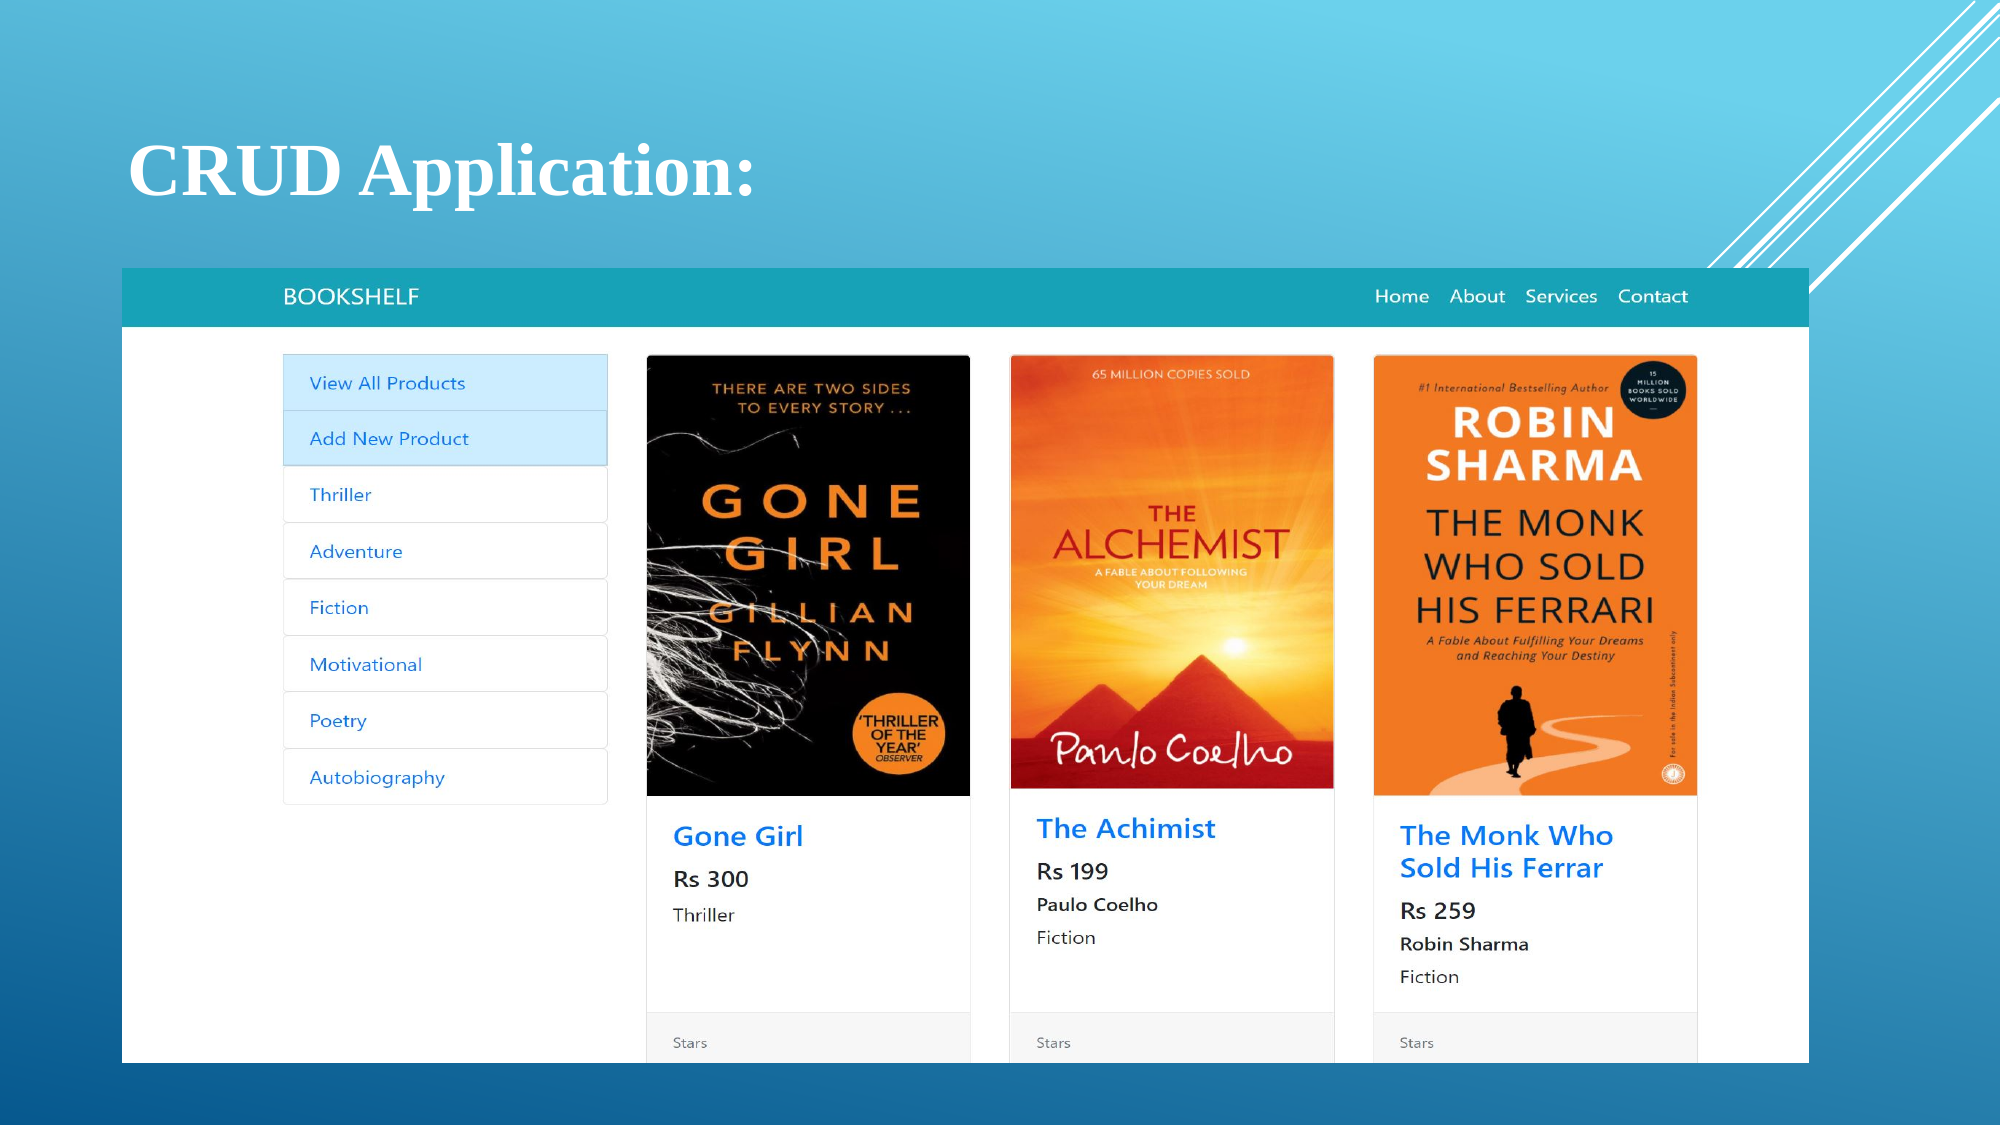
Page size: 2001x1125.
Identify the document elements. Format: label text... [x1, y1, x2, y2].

picture [121, 268, 1810, 1063]
title CRUD Application: [112, 112, 1425, 219]
